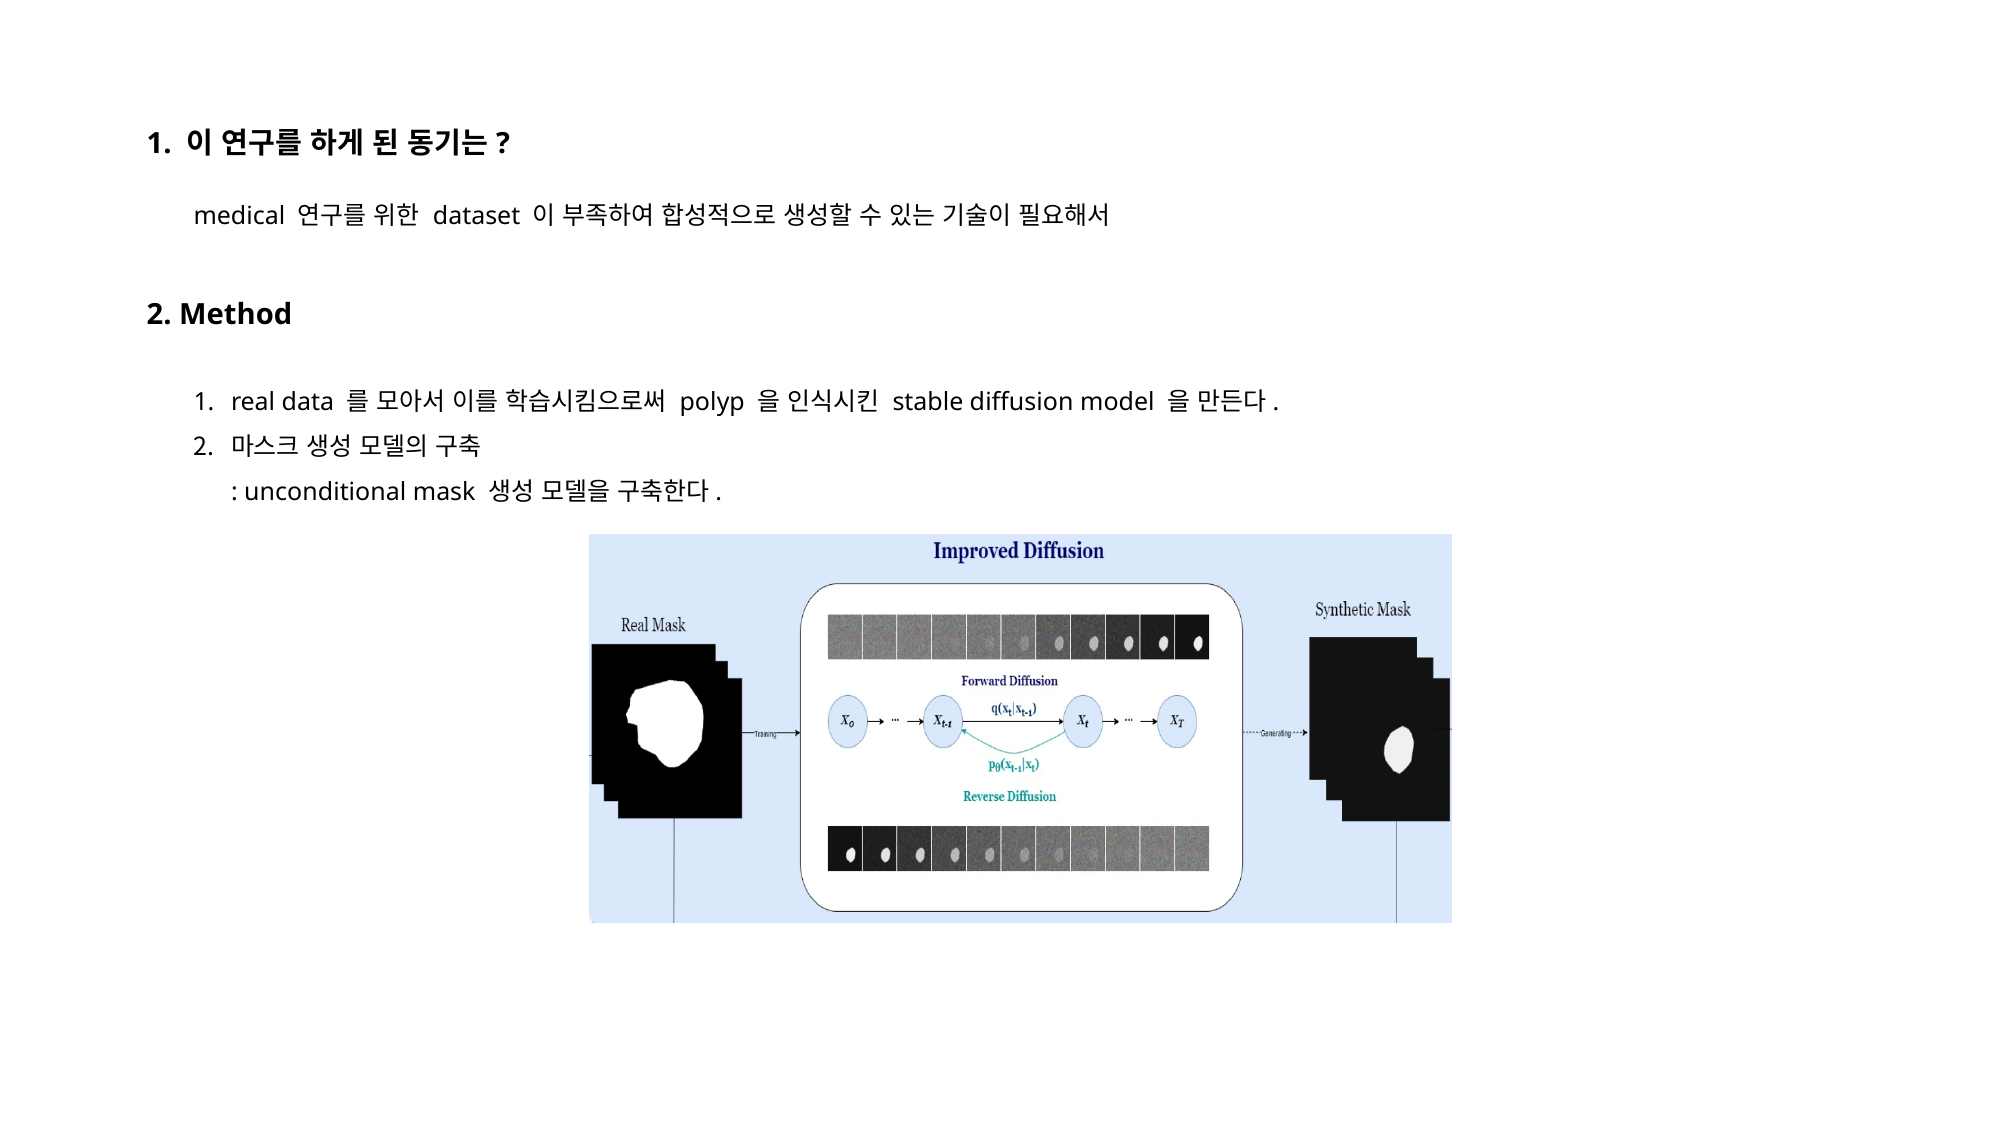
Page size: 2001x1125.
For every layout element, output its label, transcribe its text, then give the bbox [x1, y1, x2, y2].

text_box medical 연구를 위한 dataset 이 부족하여 합성적으로 생성할 수 있는 기술이 필요해서 [178, 192, 1905, 238]
text_box 1. 이 연구를 하게 된 동기는? [131, 116, 790, 167]
picture [588, 533, 1453, 923]
text_box real data 를 모아서 이를 학습시킴으로써 polyp 을 인식시킨 stable diffusion model 을 만든다. 마스크 생성 모델의 구축 : unconditional mask 생성 모델을 구축한다. [178, 363, 1905, 513]
text_box 2. Method [131, 287, 790, 338]
